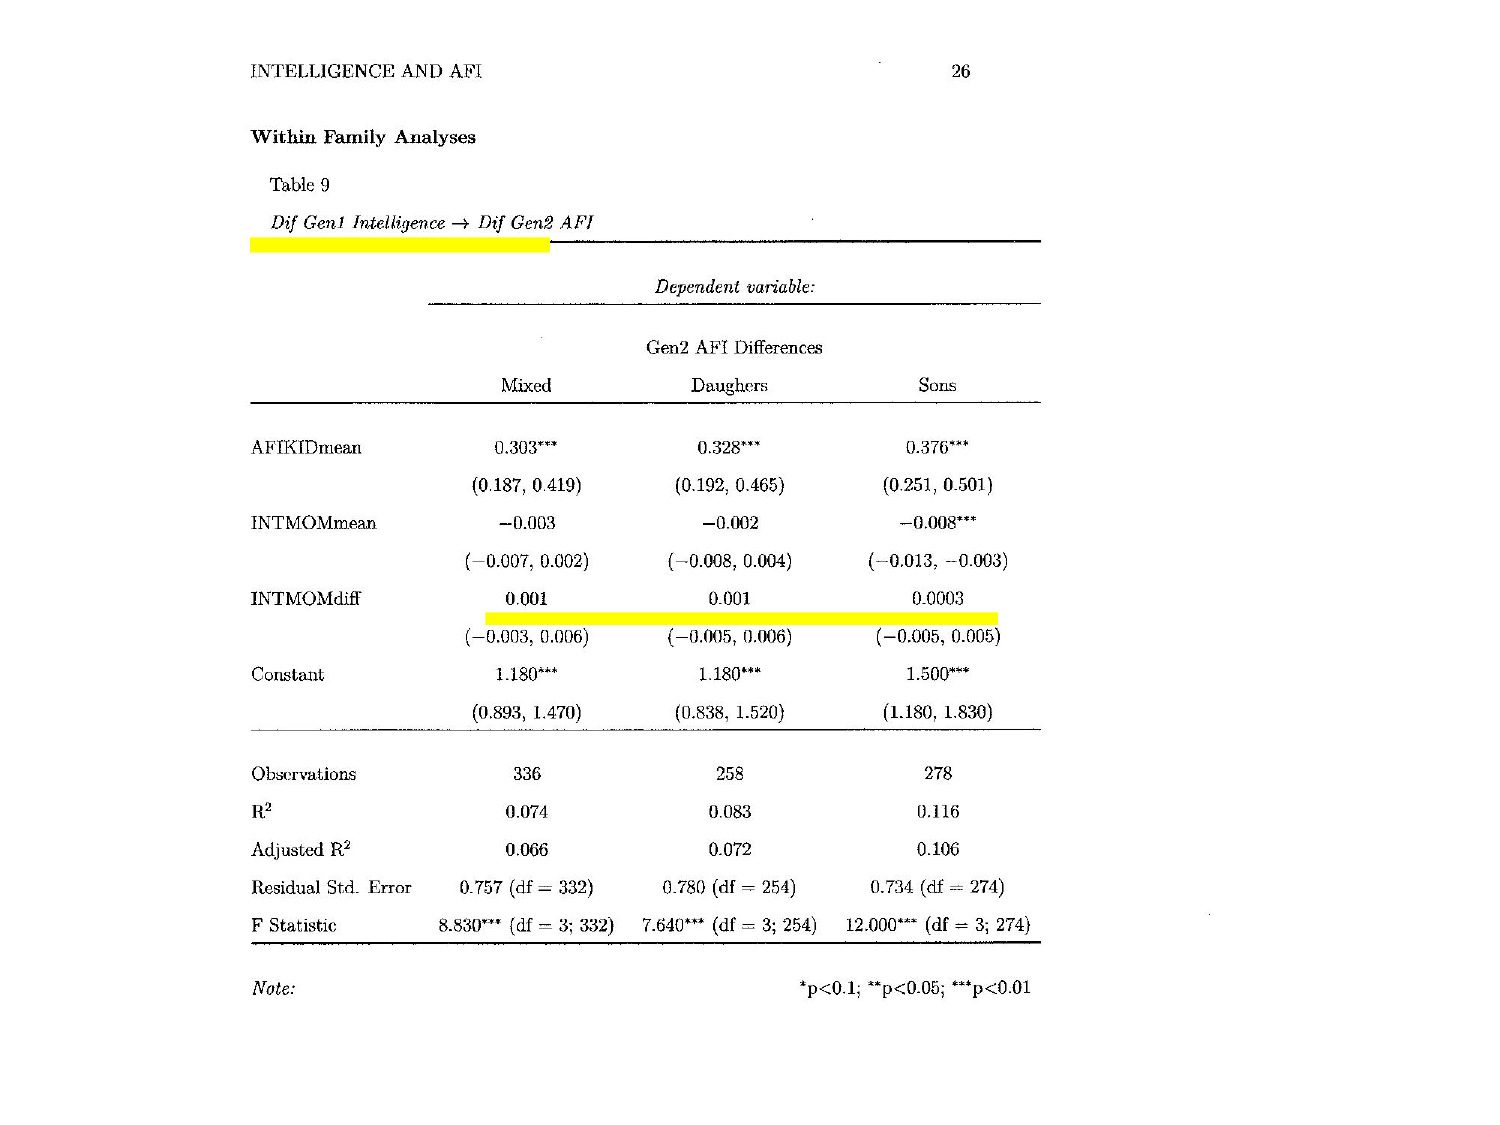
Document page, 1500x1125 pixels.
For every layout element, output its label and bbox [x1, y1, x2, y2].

picture [124, 0, 1401, 1125]
